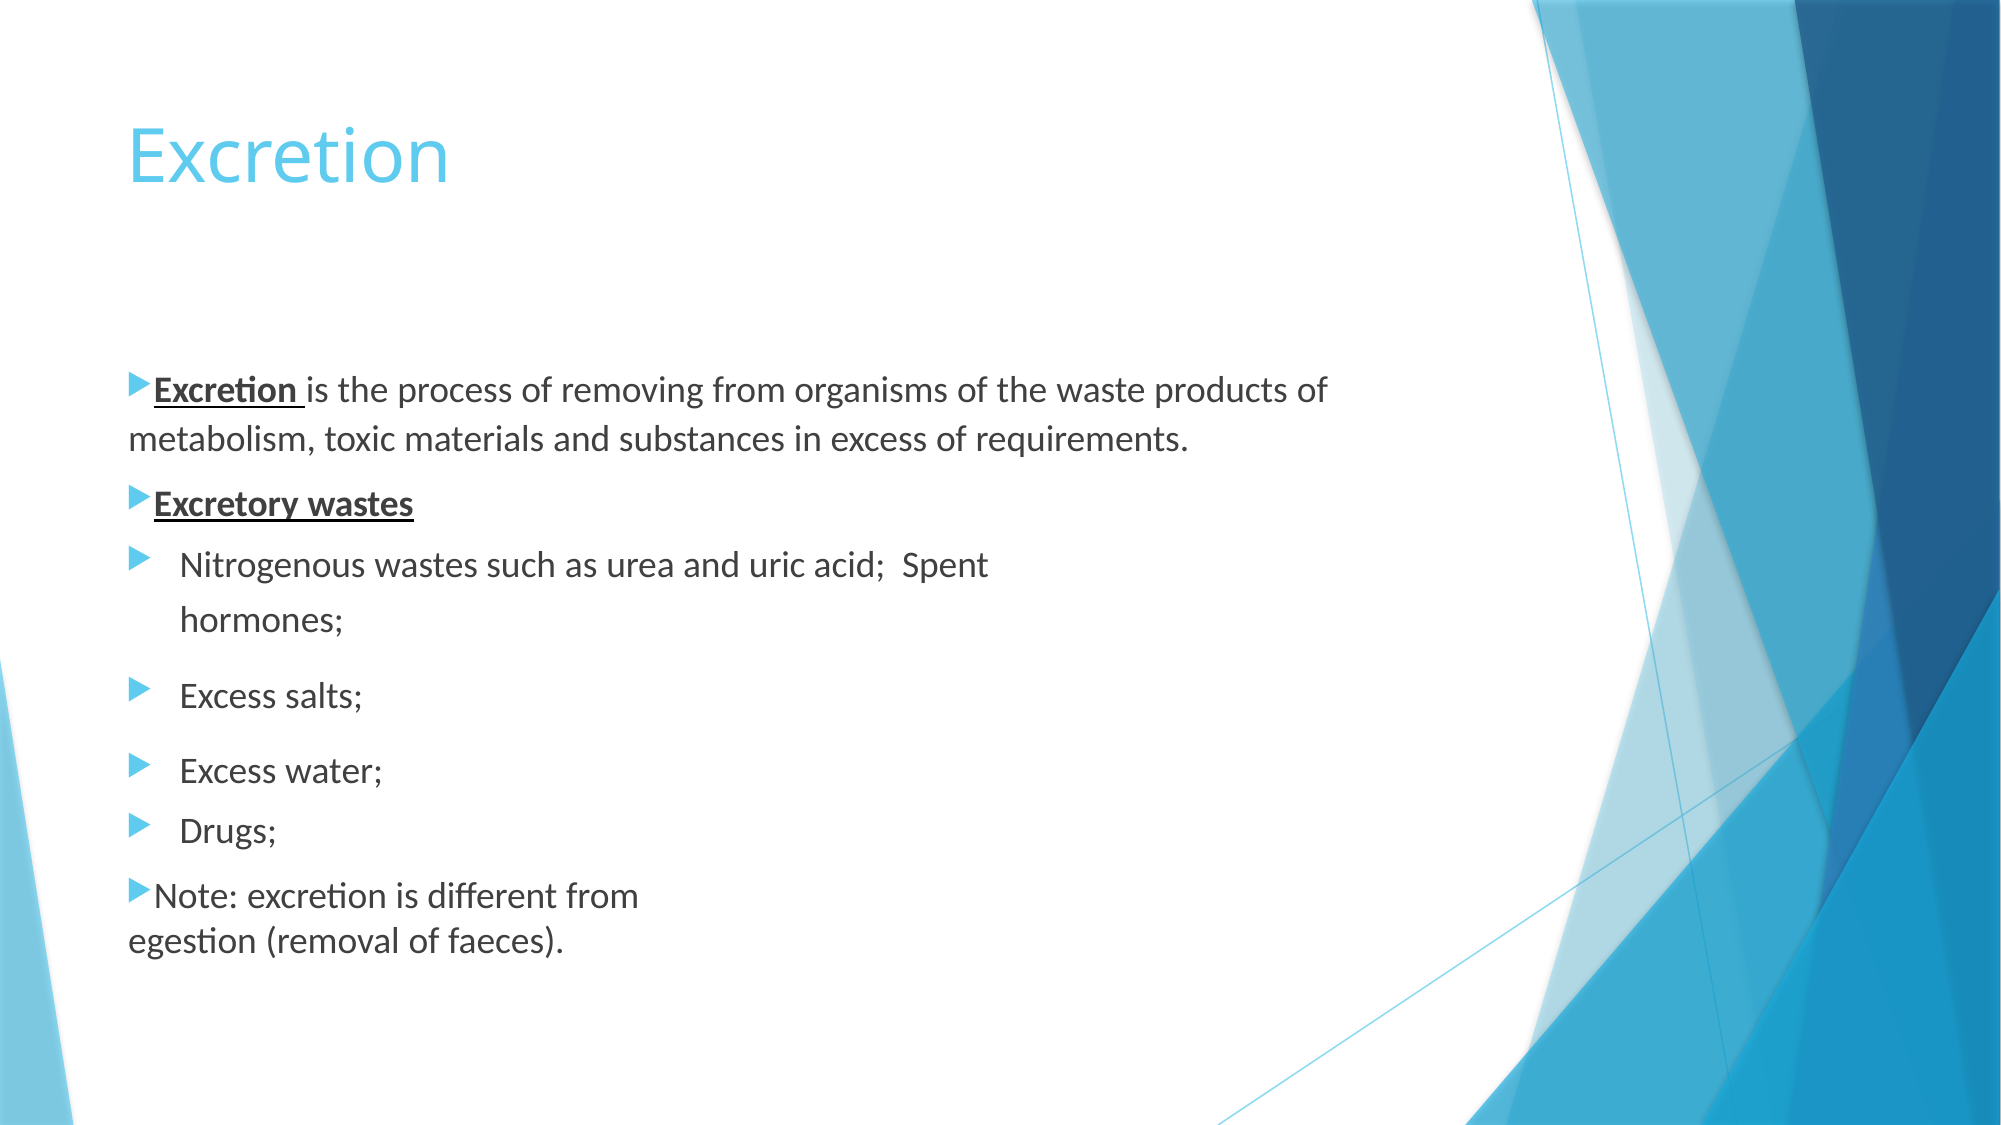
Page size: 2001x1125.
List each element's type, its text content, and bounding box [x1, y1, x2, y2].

list Excretion is the process of removing from organisms of the waste products of metabolism, toxic materials and substances in excess of requirements. Excretory wastes Nitrogenous wastes such as urea and uric acid; Spent hormones; Excess salts; Excess water; Drugs; Note: excretion is different from egestion (removal of faeces). [111, 354, 1522, 992]
title Excretion [111, 99, 1522, 317]
